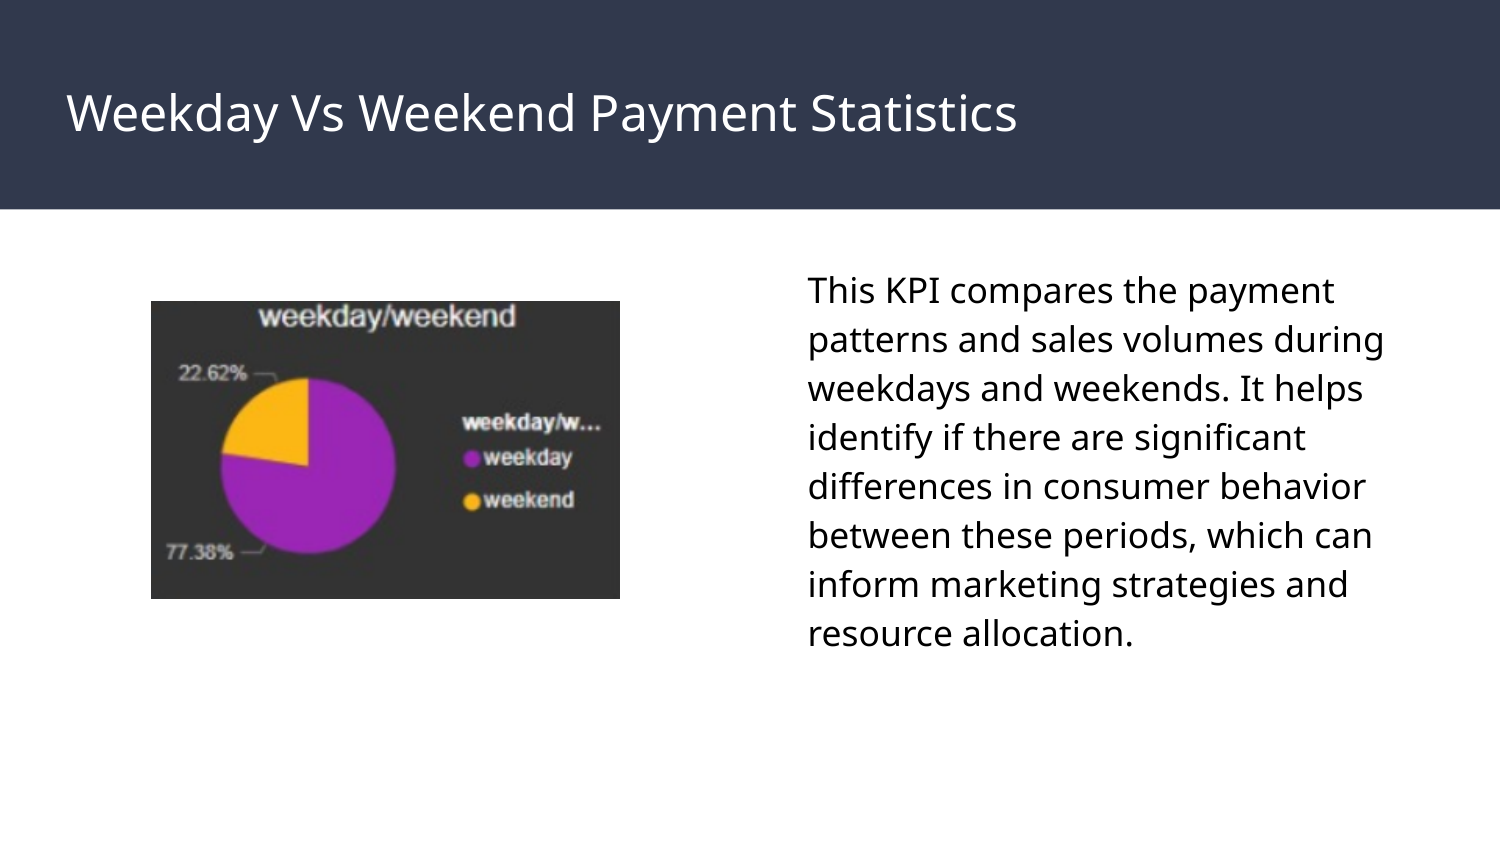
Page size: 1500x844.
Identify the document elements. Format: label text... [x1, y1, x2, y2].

list This KPI compares the payment patterns and sales volumes during weekdays and weekends. It helps identify if there are significant differences in consumer behavior between these periods, which can inform marketing strategies and resource allocation. [792, 247, 1449, 752]
title Weekday Vs Weekend Payment Statistics [51, 57, 1449, 160]
picture [150, 301, 620, 599]
